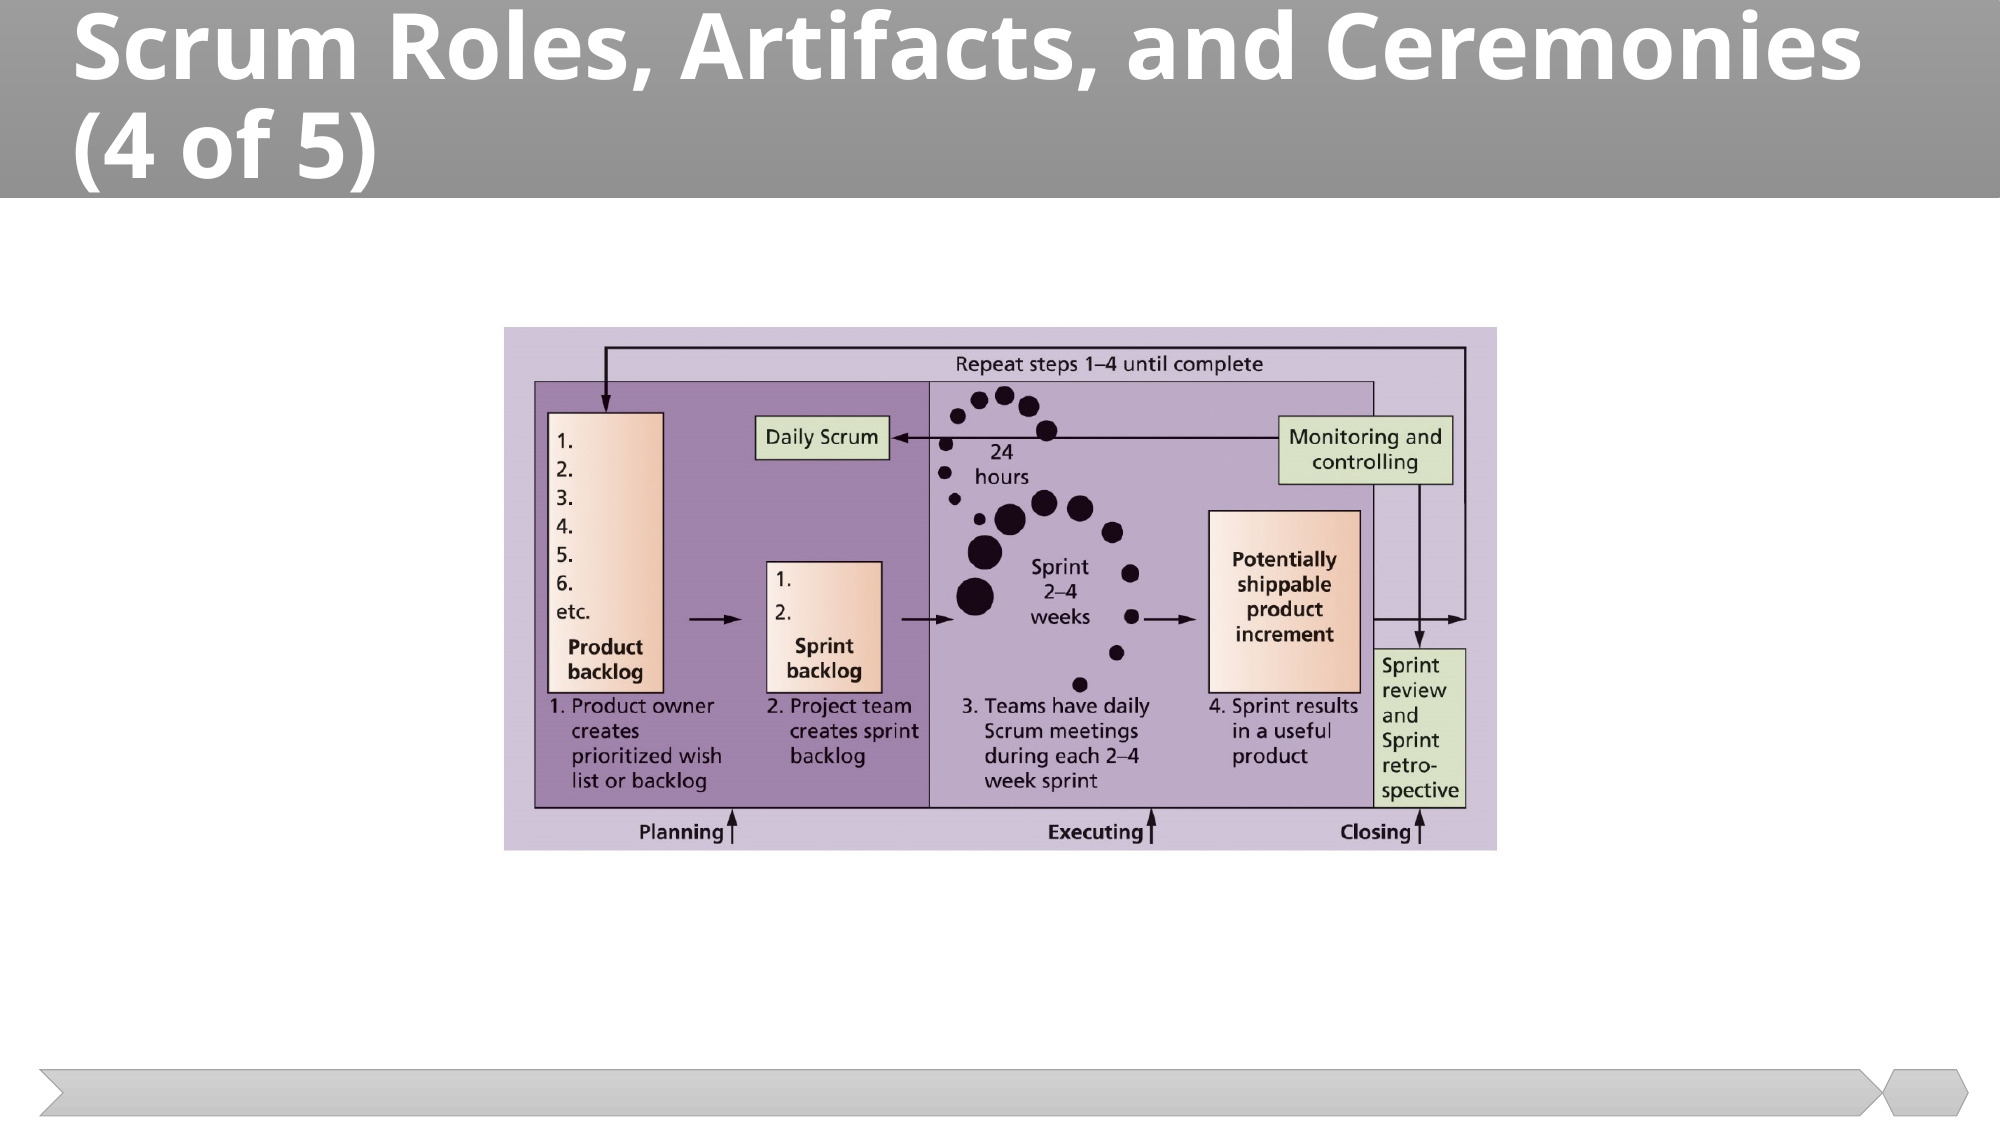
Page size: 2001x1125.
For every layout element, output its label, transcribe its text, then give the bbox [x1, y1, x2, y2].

title Scrum Roles, Artifacts, and Ceremonies (4 of 5) [56, 0, 1969, 199]
picture [500, 324, 1499, 854]
